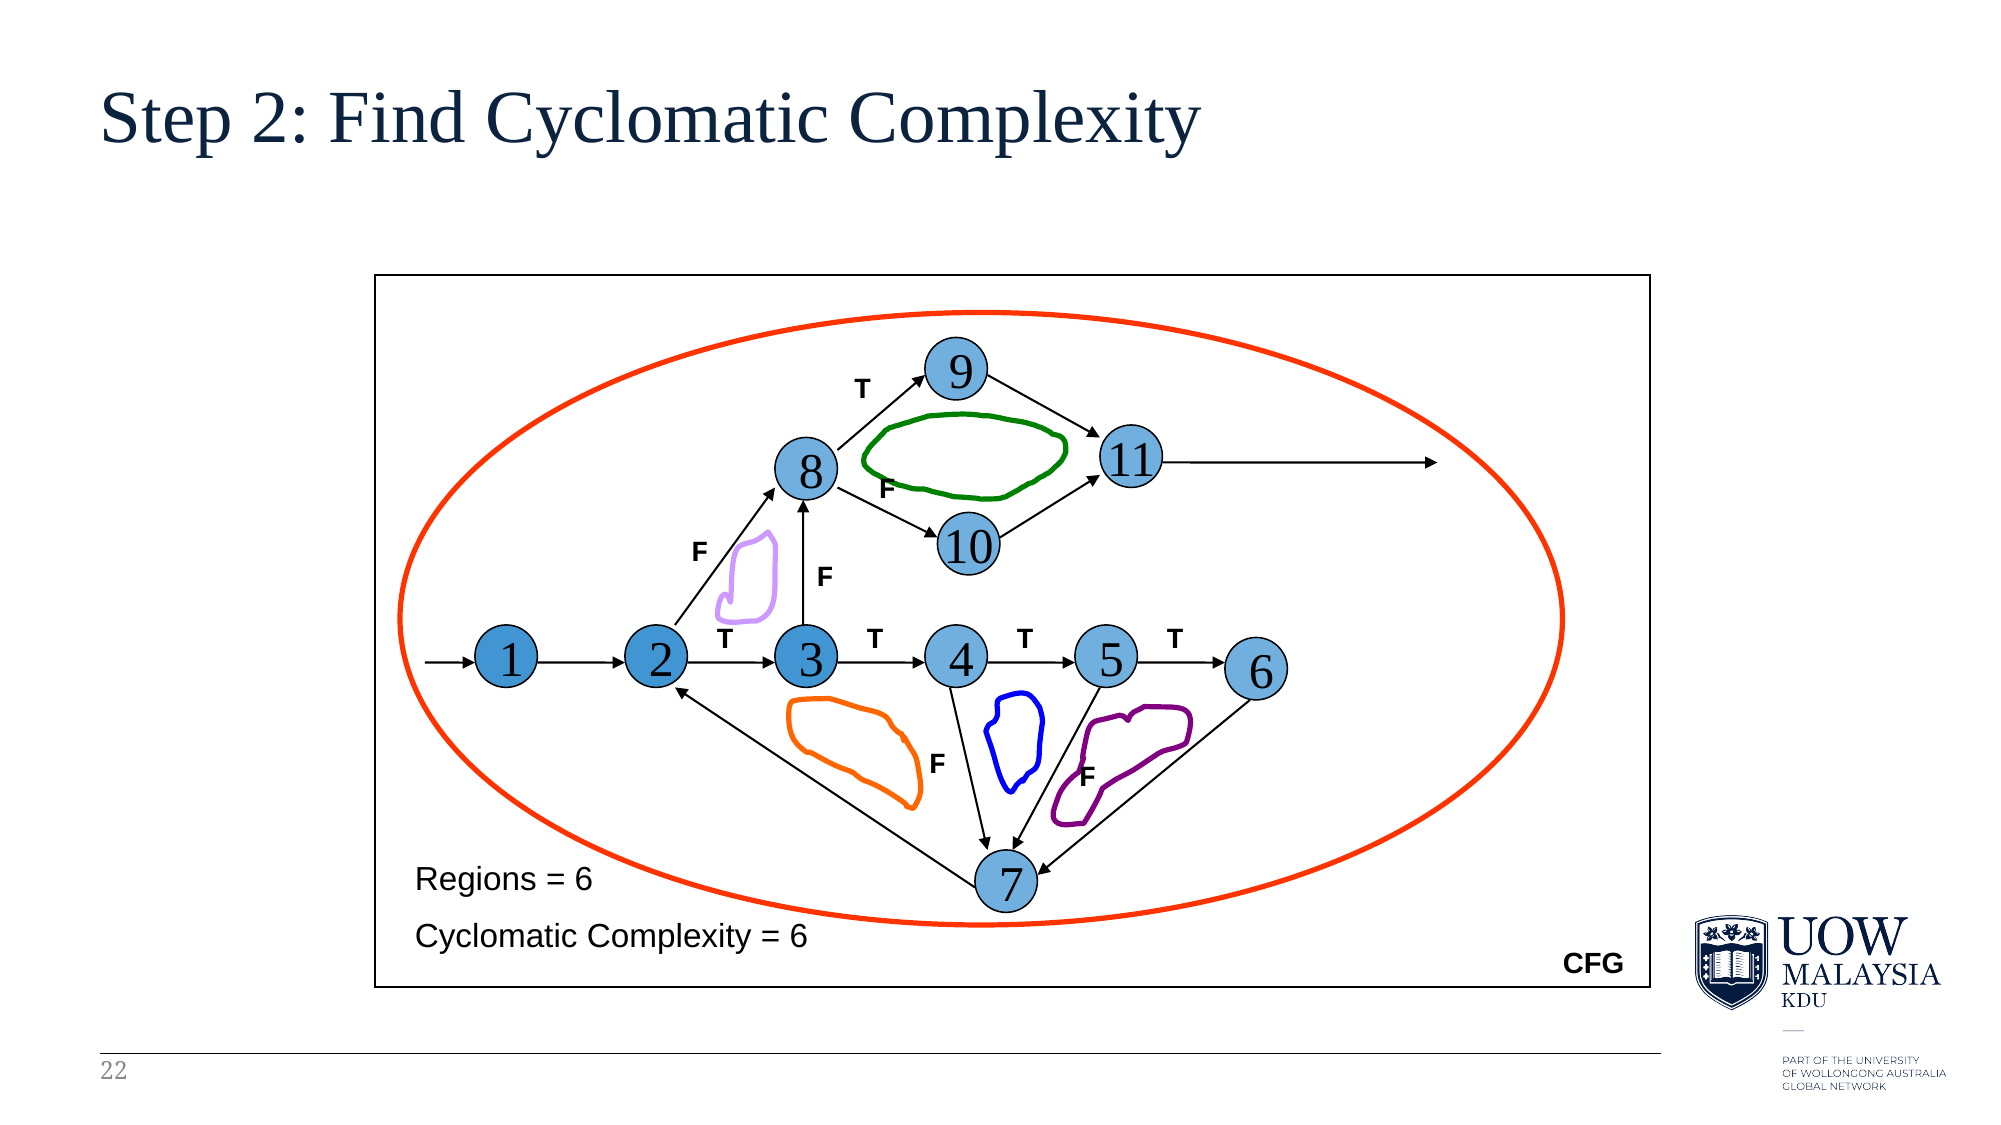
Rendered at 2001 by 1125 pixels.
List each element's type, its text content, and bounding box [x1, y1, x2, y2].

title Step 2: Find Cyclomatic Complexity [99, 67, 1661, 207]
slide_number 22 [99, 1059, 180, 1091]
picture [1695, 915, 1947, 1091]
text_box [374, 274, 1651, 988]
